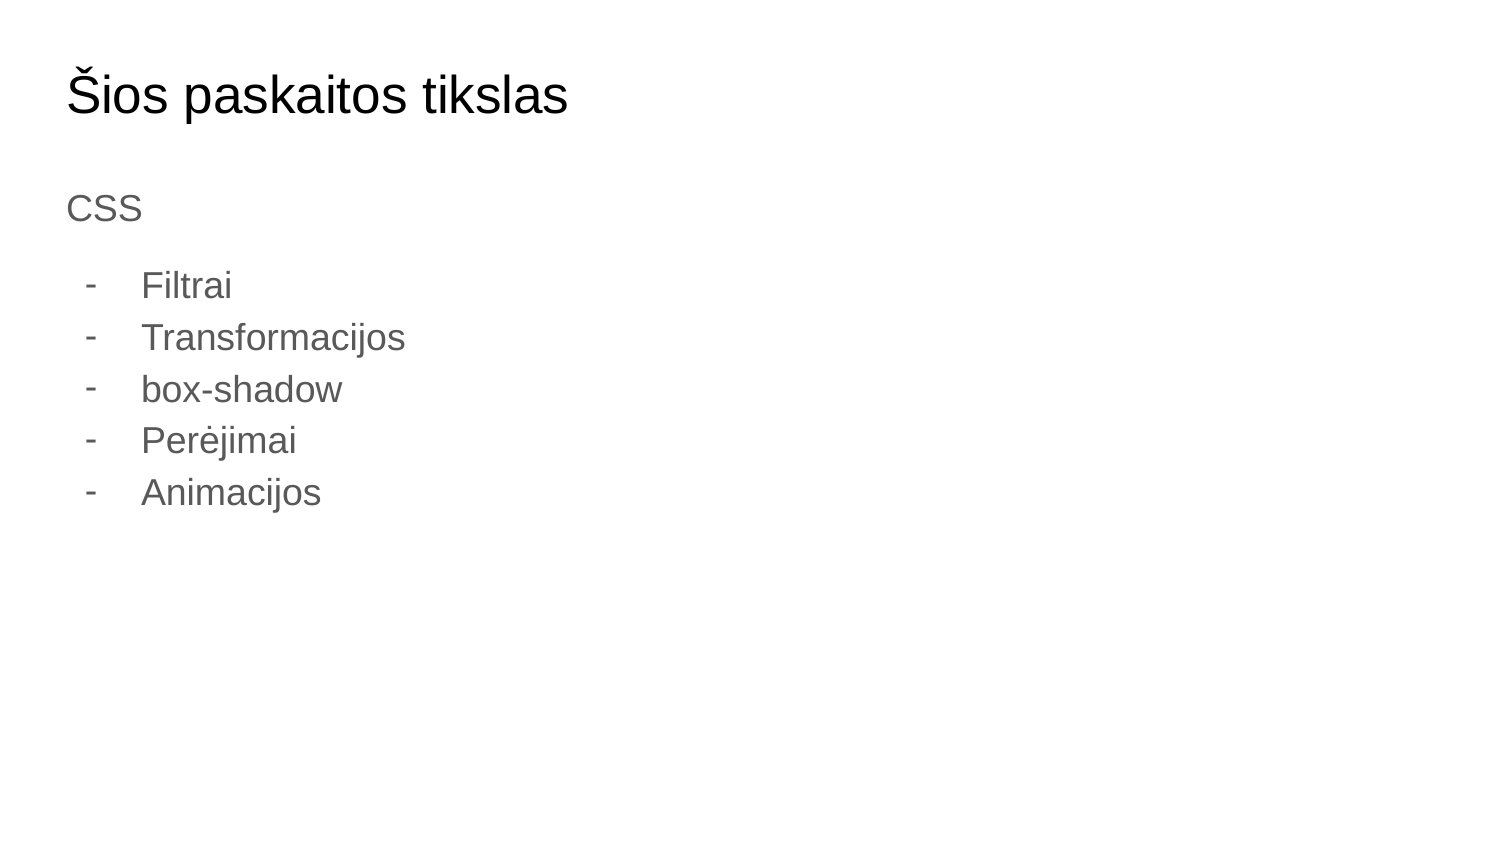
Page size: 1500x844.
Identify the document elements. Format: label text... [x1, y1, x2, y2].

list CSS Filtrai Transformacijos box-shadow Perėjimai Animacijos [51, 162, 1449, 809]
title Šios paskaitos tikslas [51, 45, 1449, 140]
